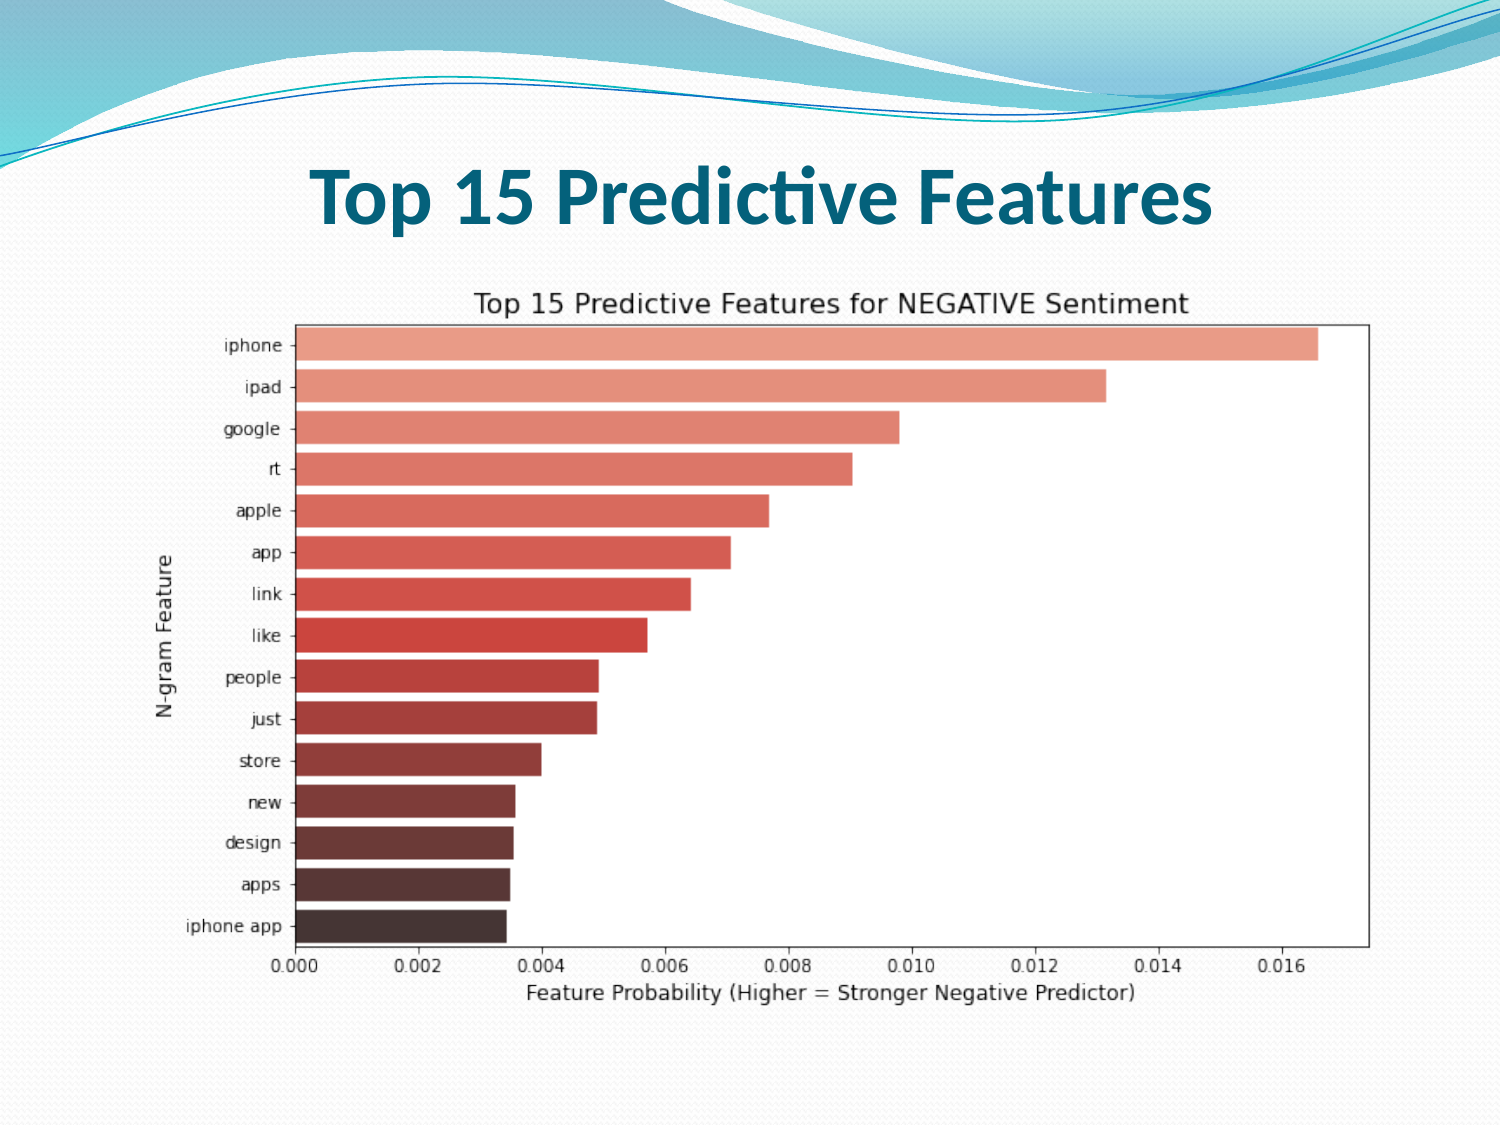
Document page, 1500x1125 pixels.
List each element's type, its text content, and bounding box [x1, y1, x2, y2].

title Top 15 Predictive Features [87, 87, 1438, 242]
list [137, 274, 1388, 1026]
